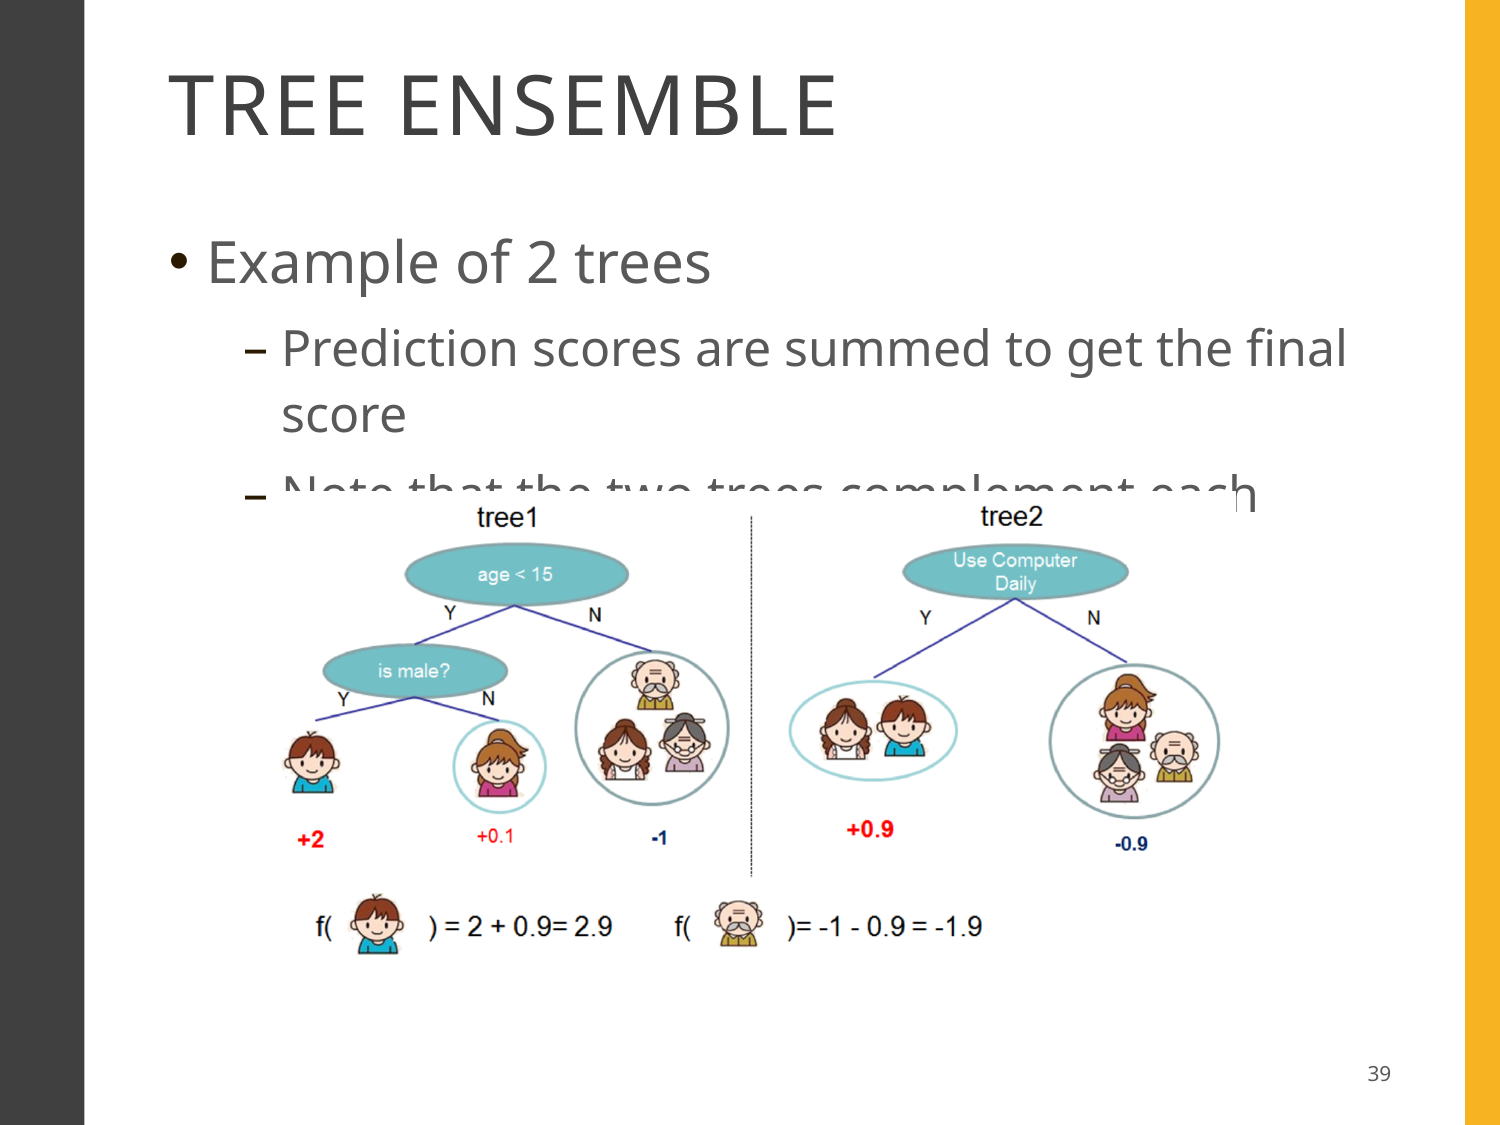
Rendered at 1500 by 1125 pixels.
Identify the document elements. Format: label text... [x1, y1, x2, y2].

list Example of 2 trees Prediction scores are summed to get the final score Note that the two trees complement each other [154, 211, 1407, 1046]
title Tree ensemble [154, 19, 1407, 199]
picture [266, 491, 1236, 965]
slide_number 39 [1059, 1045, 1407, 1103]
